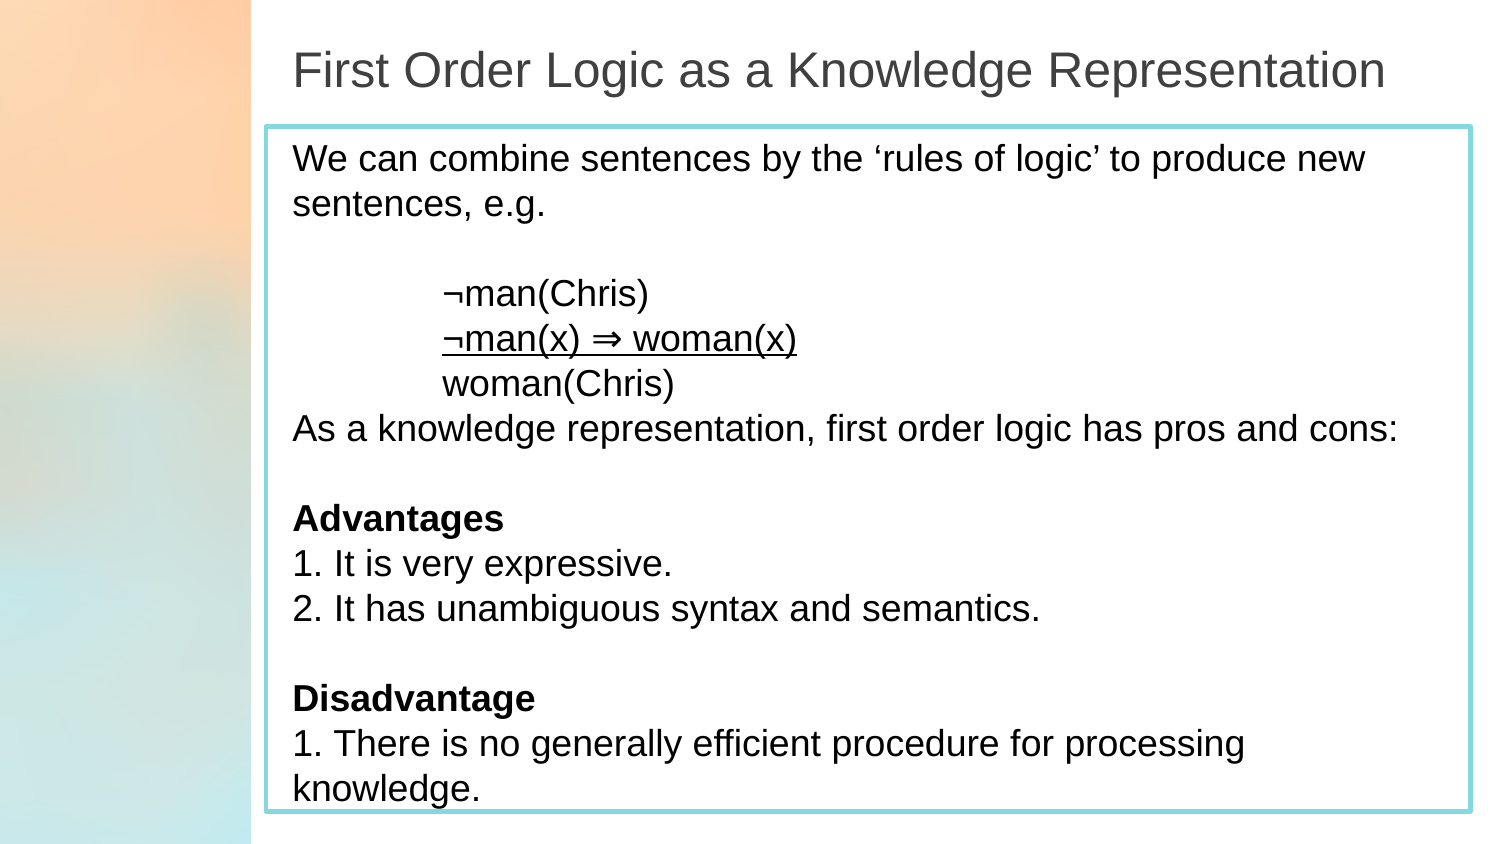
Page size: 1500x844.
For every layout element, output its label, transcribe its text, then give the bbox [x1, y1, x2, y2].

text_box We can combine sentences by the ‘rules of logic’ to produce new sentences, e.g. ¬man(Chris) ¬man(x) ⇒ woman(x) woman(Chris) As a knowledge representation, first order logic has pros and cons: Advantages 1. It is very expressive. 2. It has unambiguous syntax and semantics. Disadvantage 1. There is no generally efficient procedure for processing knowledge. [277, 126, 1447, 844]
list First Order Logic as a Knowledge Representation [277, 20, 1500, 115]
text_box [264, 124, 1473, 814]
picture [0, 0, 1500, 844]
